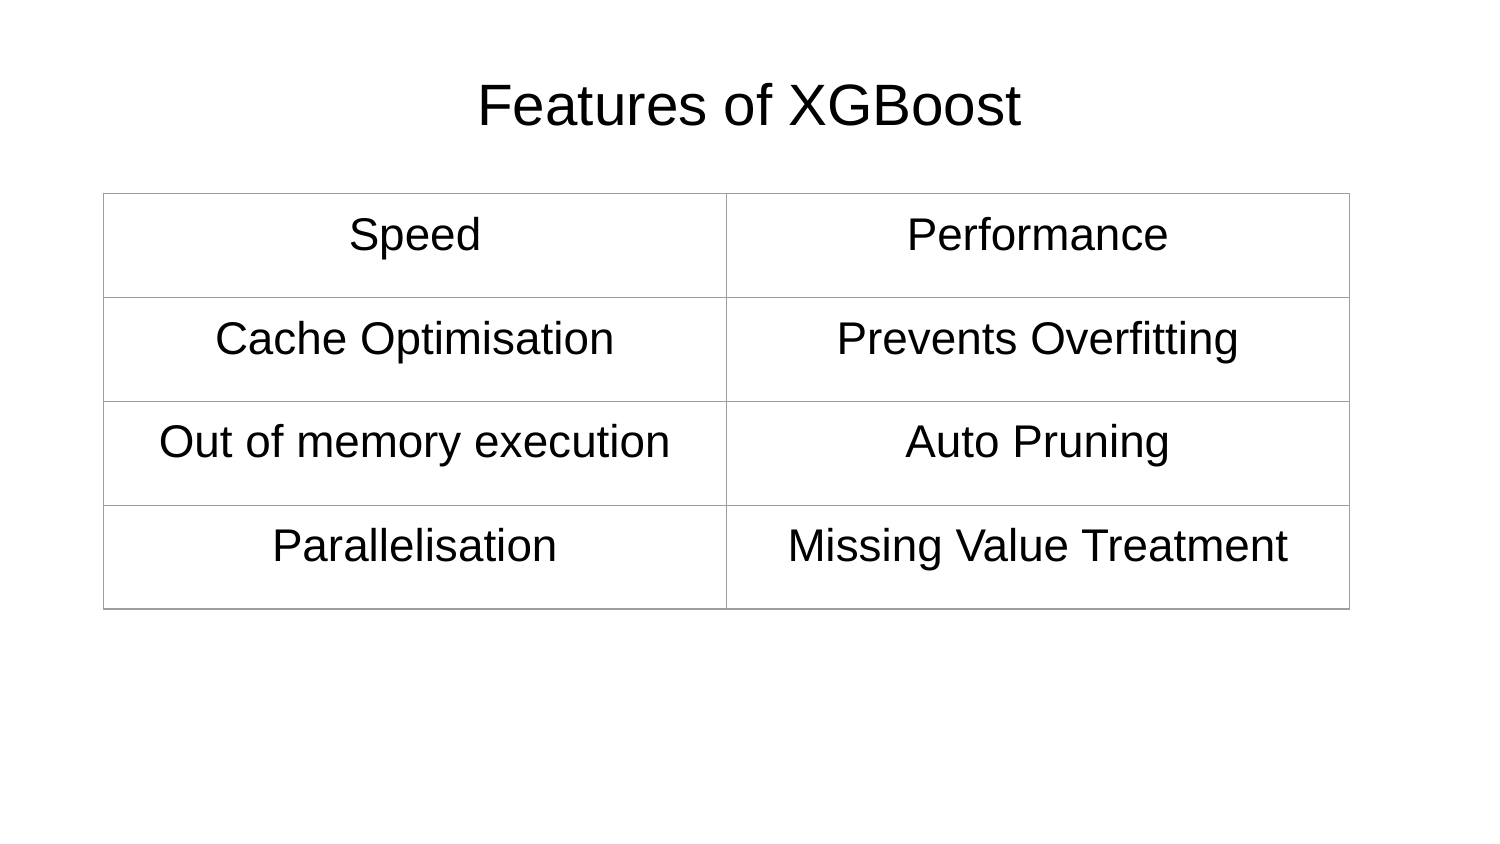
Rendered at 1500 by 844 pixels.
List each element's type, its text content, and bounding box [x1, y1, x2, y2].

table_cell Parallelisation [104, 506, 726, 608]
table_cell Prevents Overfitting [727, 298, 1349, 401]
table_header Performance [727, 194, 1349, 297]
table_header Speed [104, 194, 726, 297]
table_cell Out of memory execution [104, 402, 726, 505]
table_cell Missing Value Treatment [727, 506, 1349, 608]
title Features of XGBoost [51, 52, 1449, 147]
table_cell Auto Pruning [727, 402, 1349, 505]
table_cell Cache Optimisation [104, 298, 726, 401]
